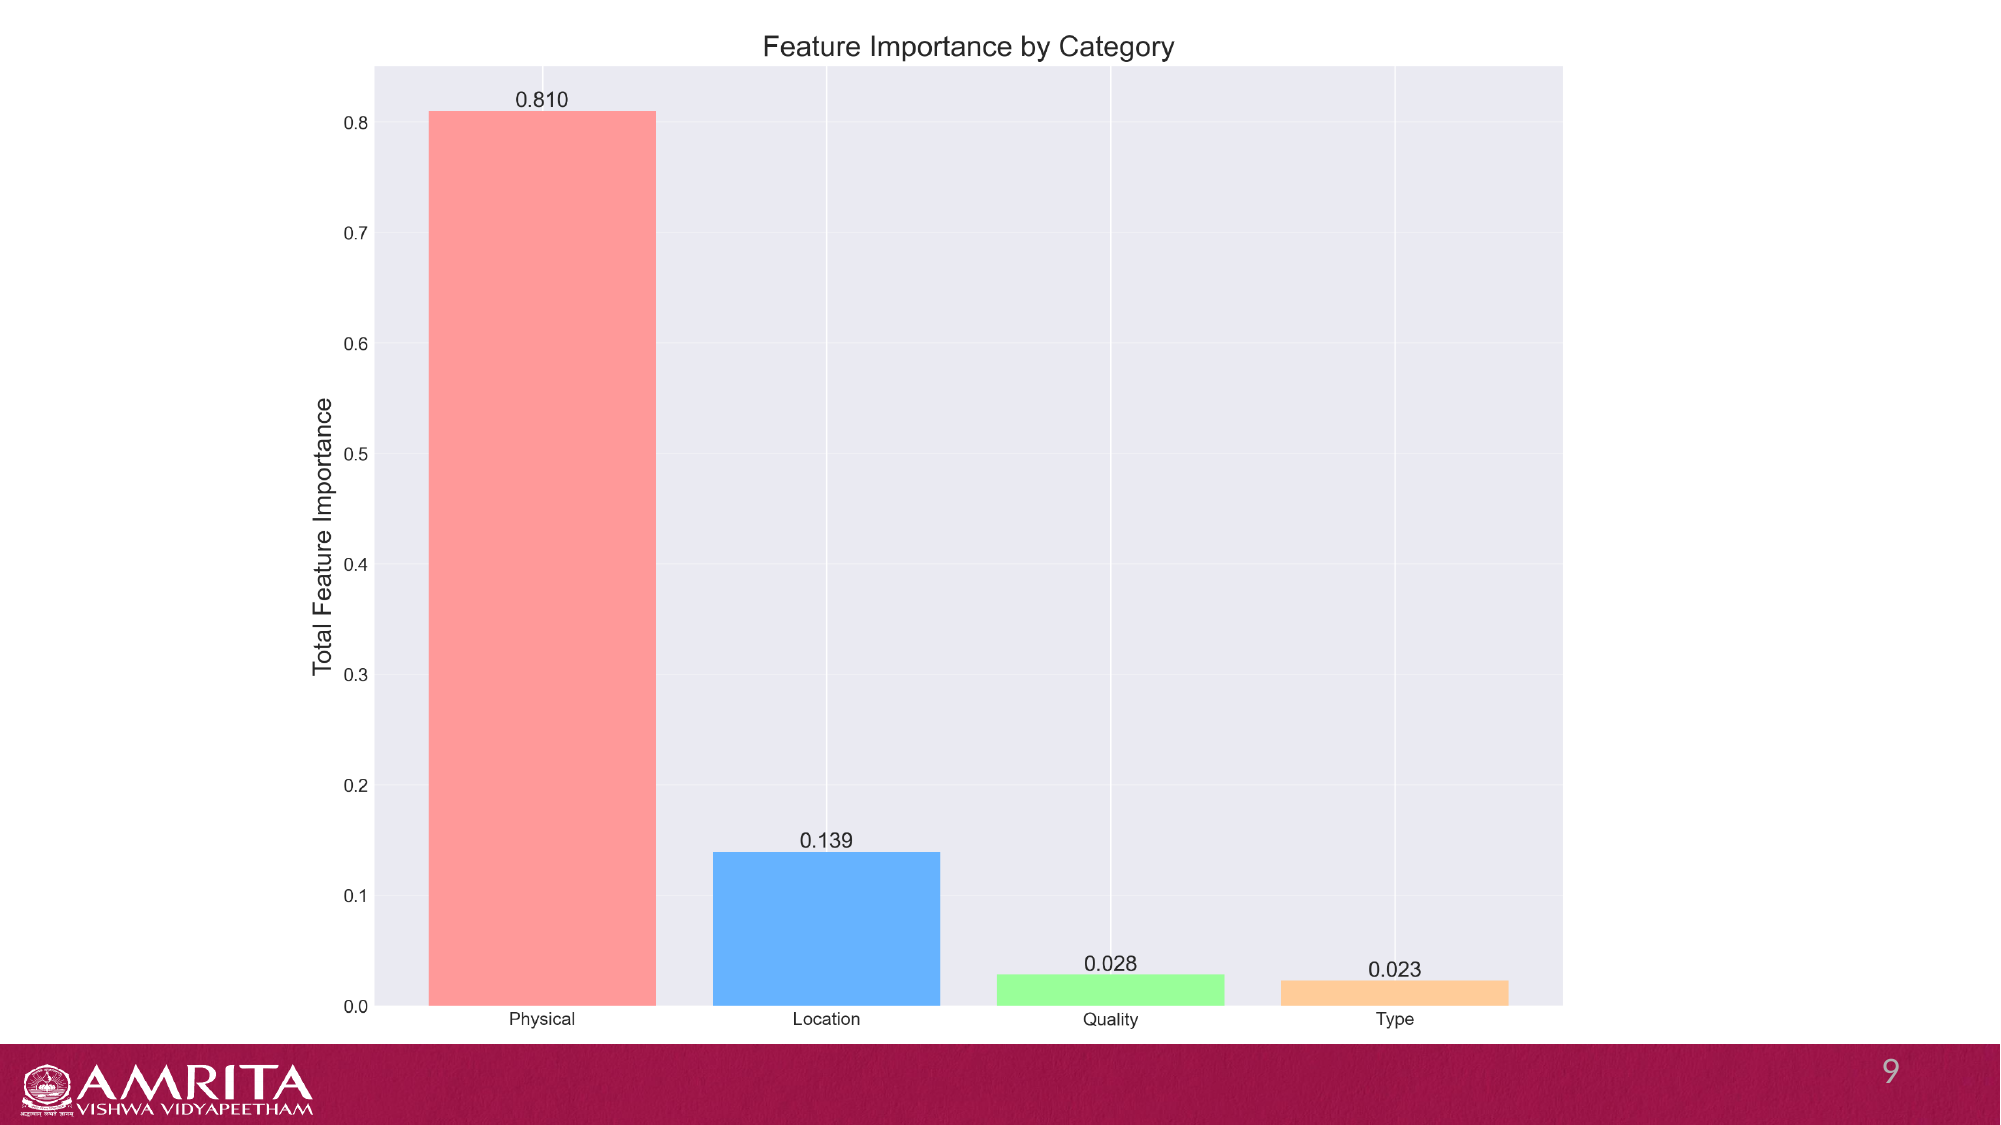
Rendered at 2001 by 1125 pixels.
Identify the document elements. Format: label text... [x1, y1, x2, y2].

slide_number 9 [1440, 1046, 1900, 1103]
picture [299, 22, 1576, 1041]
picture [0, 1044, 2000, 1125]
